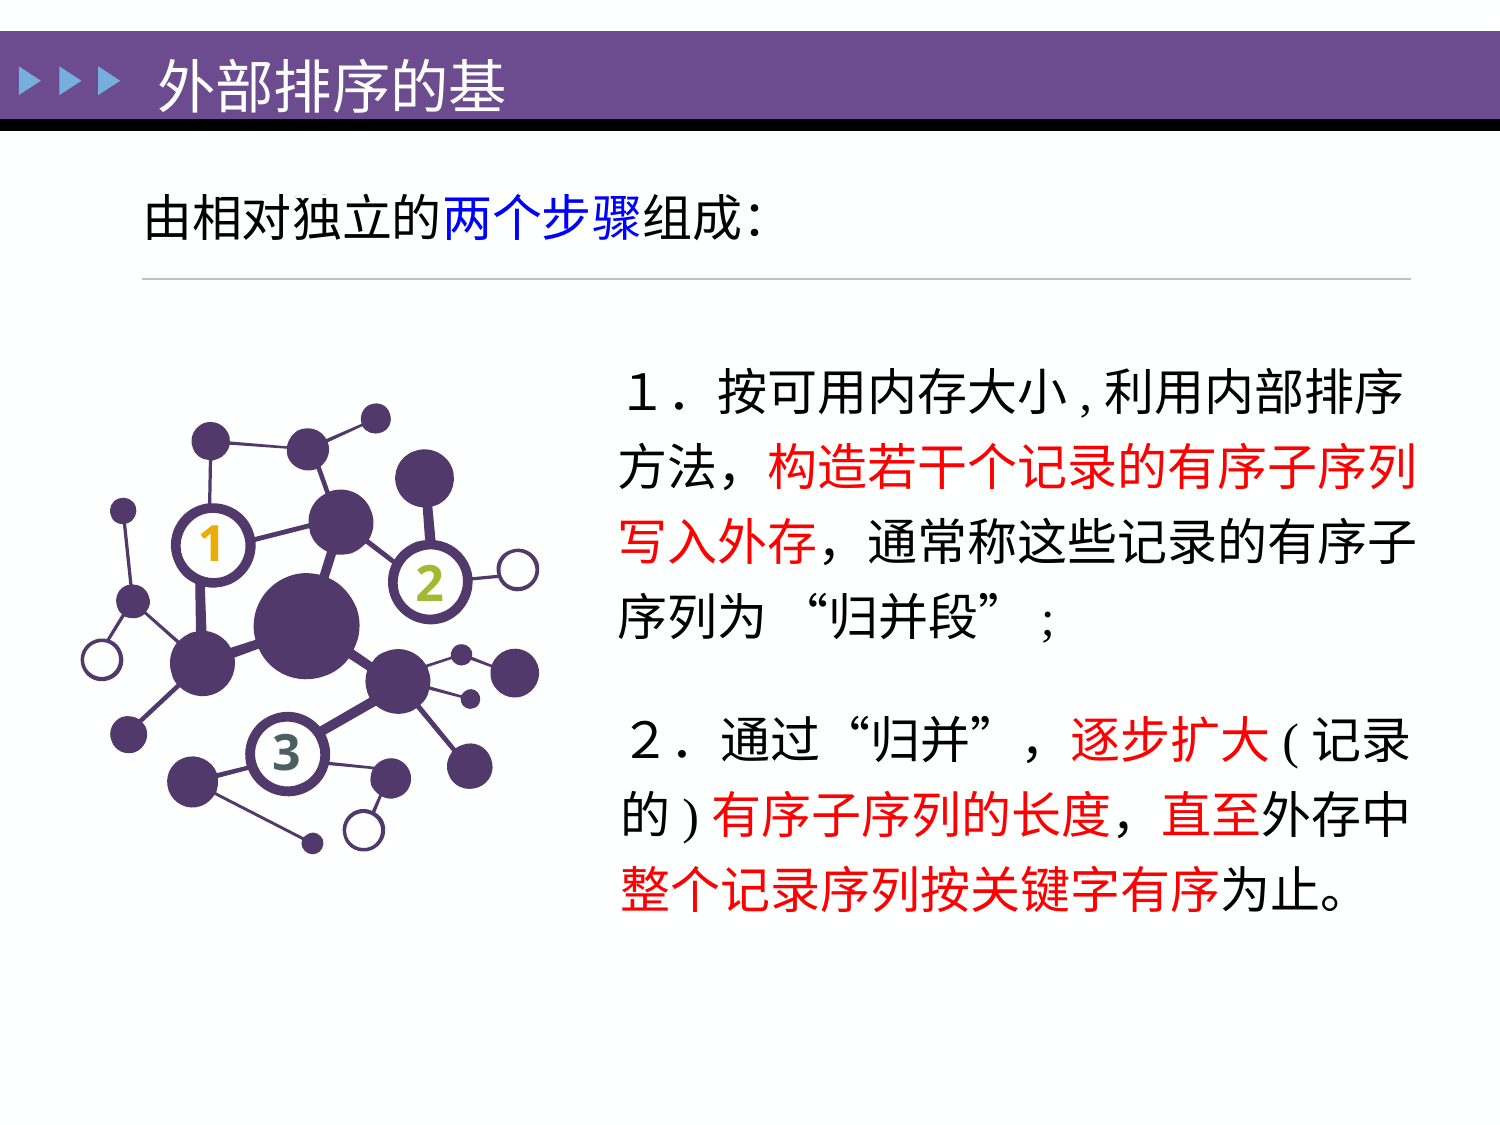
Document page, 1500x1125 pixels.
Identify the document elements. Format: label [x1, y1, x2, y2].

text_box [127, 178, 808, 254]
text_box [142, 25, 543, 113]
text_box [605, 686, 1447, 927]
text_box [77, 401, 543, 857]
text_box [602, 338, 1445, 654]
